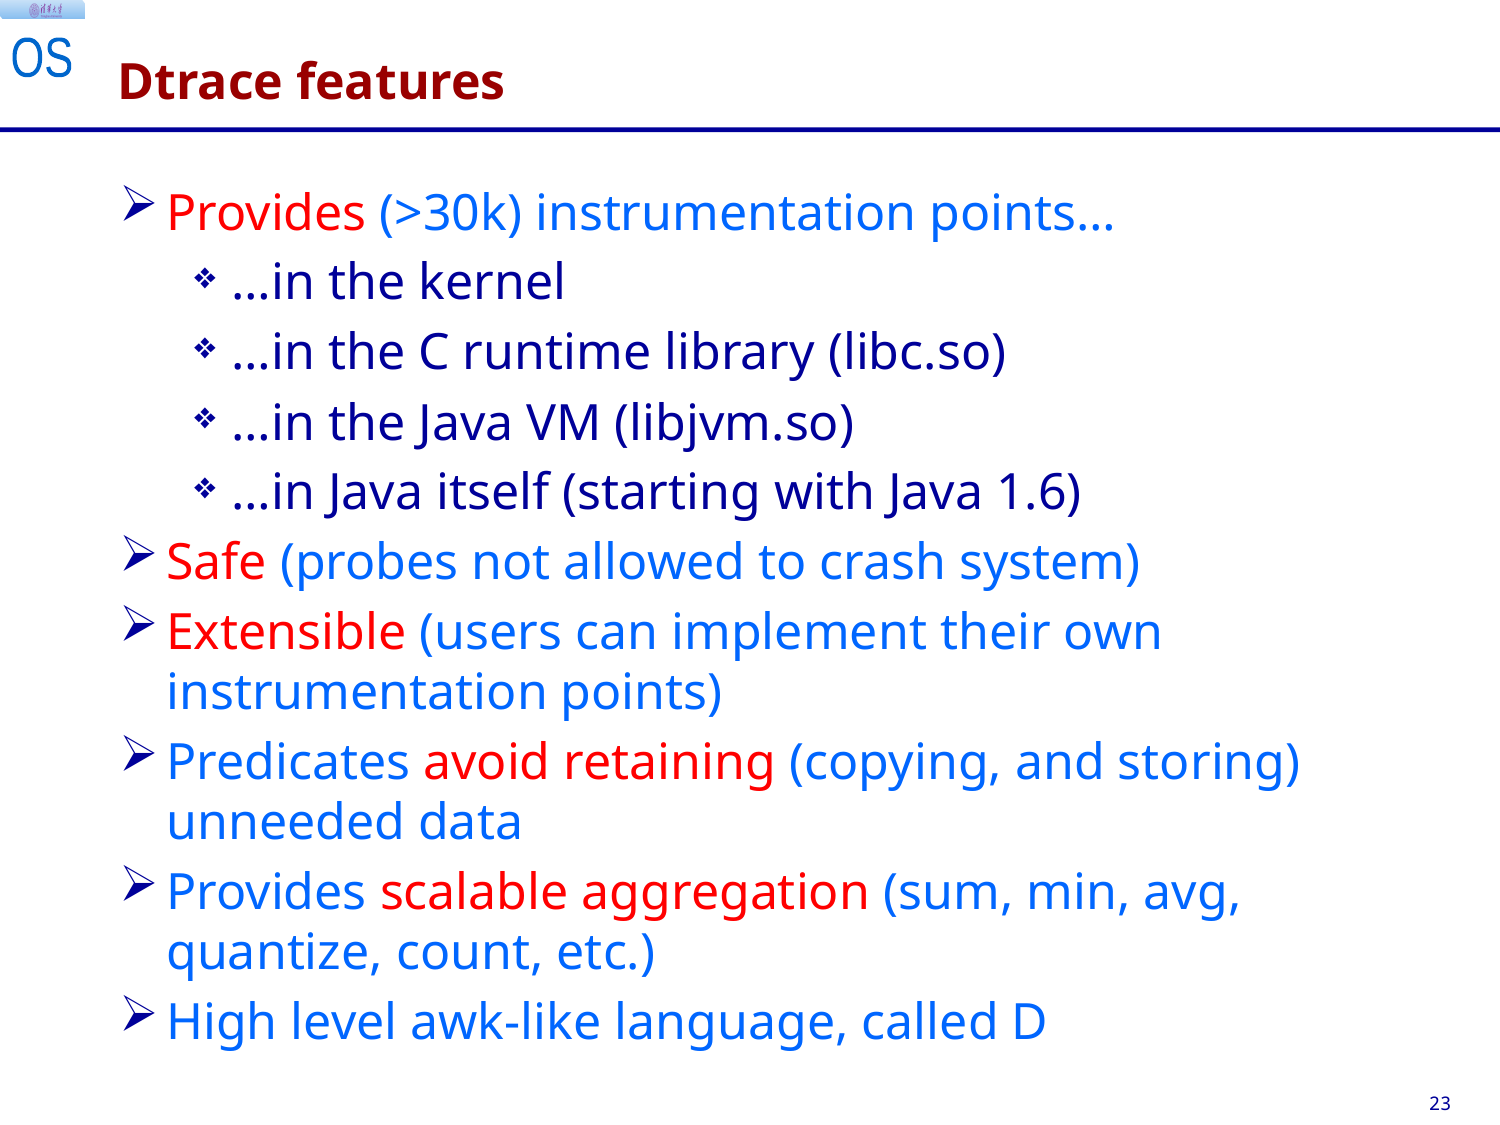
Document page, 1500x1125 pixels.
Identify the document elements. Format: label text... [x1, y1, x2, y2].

picture [0, 0, 85, 19]
list Provides (>30k) instrumentation points… …in the kernel …in the C runtime library (libc.so) …in the Java VM (libjvm.so) …in Java itself (starting with Java 1.6) Safe (probes not allowed to crash system) Extensible (users can implement their own instrumentation points) Predicates avoid retaining (copying, and storing) unneeded data Provides scalable aggregation (sum, min, avg, quantize, count, etc.) High level awk-like language, called D [28, 172, 1460, 849]
title Dtrace features [102, 18, 1409, 118]
